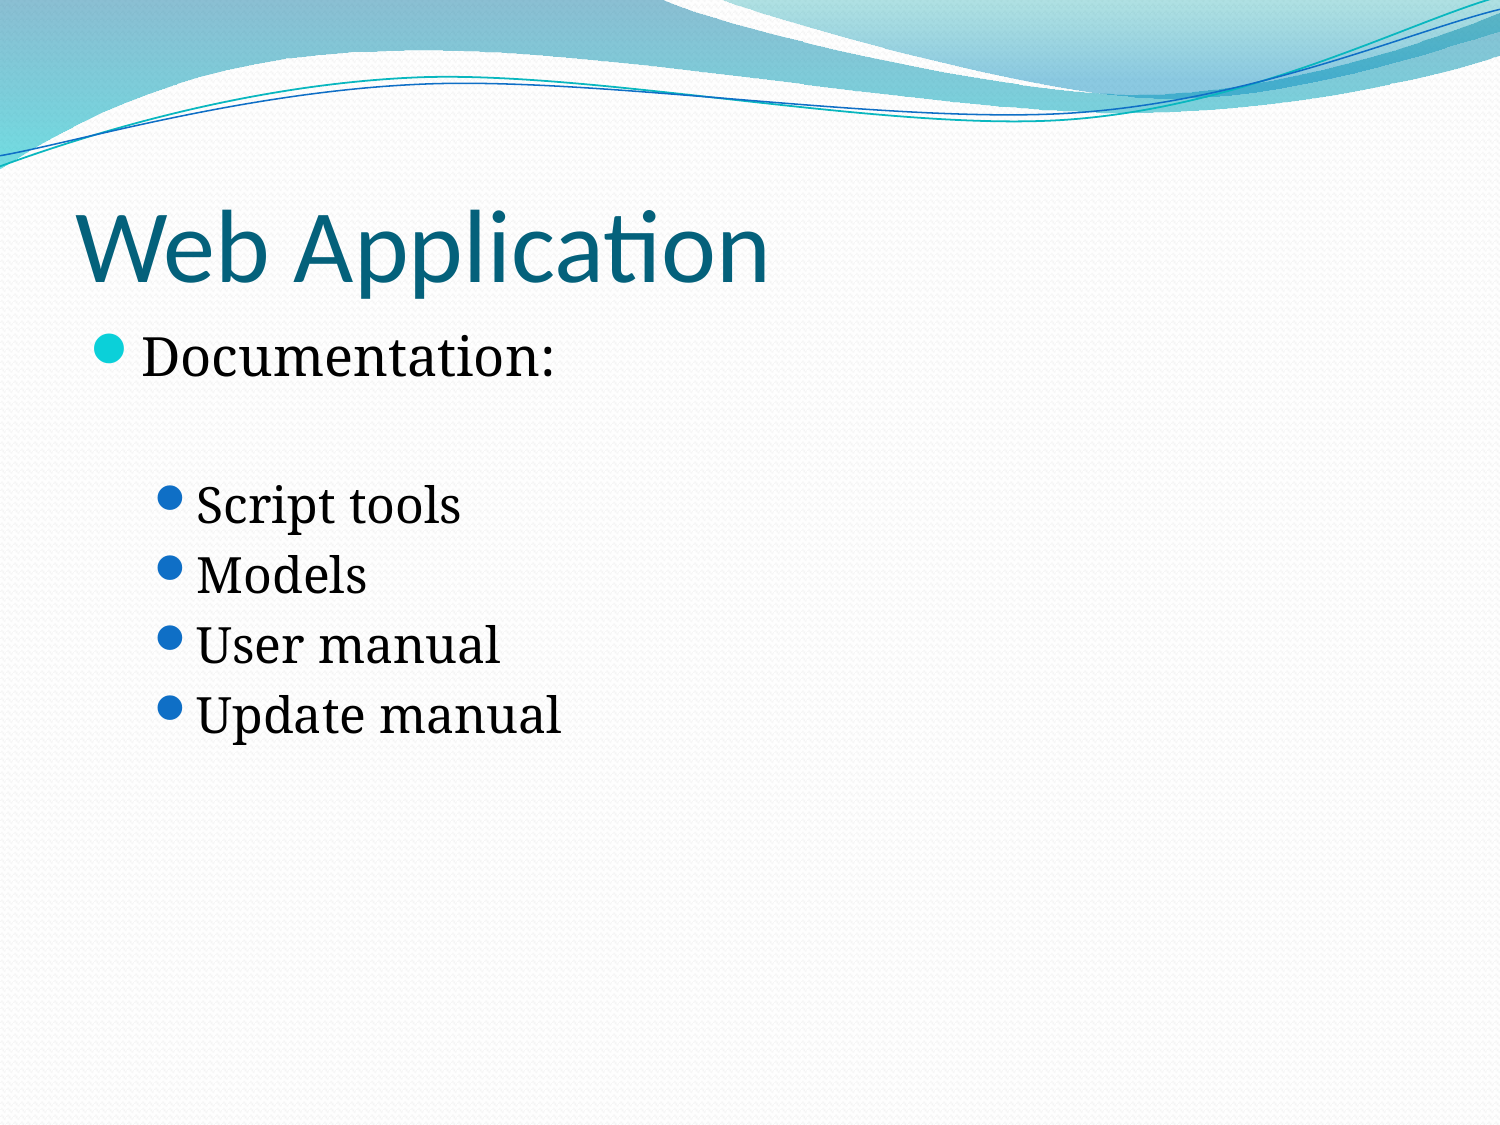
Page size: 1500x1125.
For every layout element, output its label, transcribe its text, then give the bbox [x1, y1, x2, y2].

title Web Application [75, 115, 1425, 303]
list Documentation: Script tools Models User manual Update manual [75, 314, 738, 1043]
